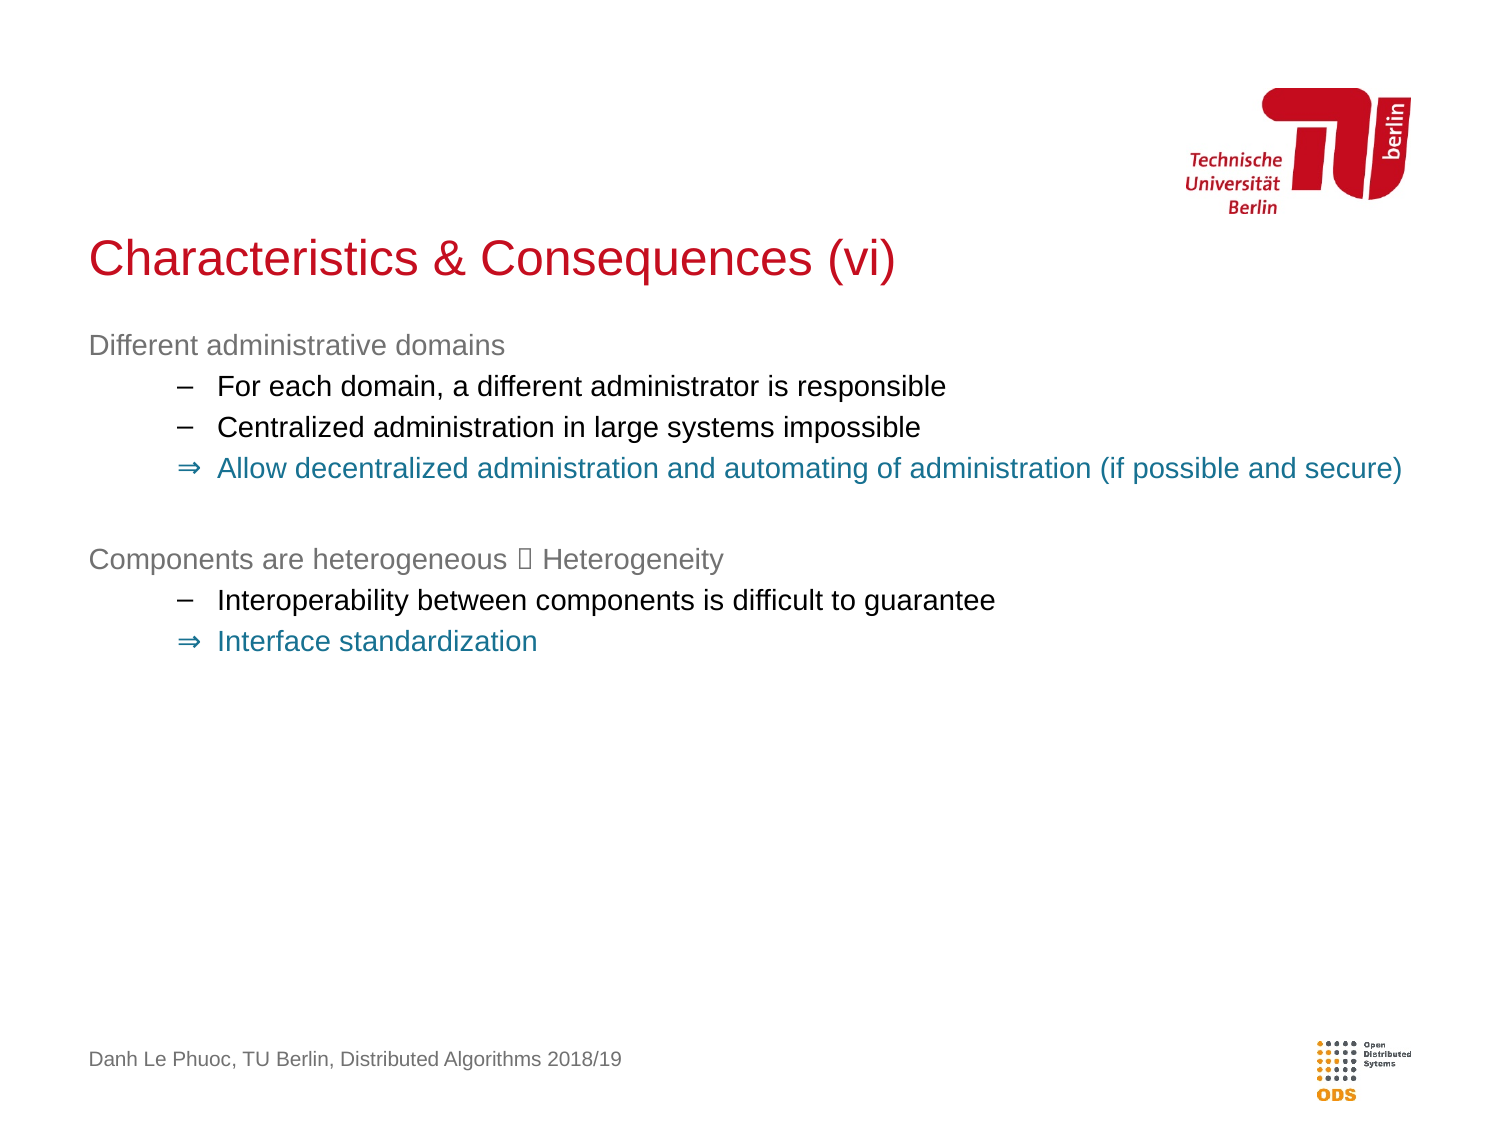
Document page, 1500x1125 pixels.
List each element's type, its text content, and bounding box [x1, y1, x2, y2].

list Different administrative domains For each domain, a different administrator is responsible Centralized administration in large systems impossible Allow decentralized administration and automating of administration (if possible and secure) Components are heterogeneous  Heterogeneity Interoperability between components is difficult to guarantee Interface standardization [88, 315, 1411, 983]
picture [1186, 88, 1411, 214]
title Characteristics & Consequences (vi) [88, 222, 1411, 286]
picture [1317, 1041, 1411, 1101]
footer Danh Le Phuoc, TU Berlin, Distributed Algorithms 2018/19 [88, 1045, 1176, 1071]
